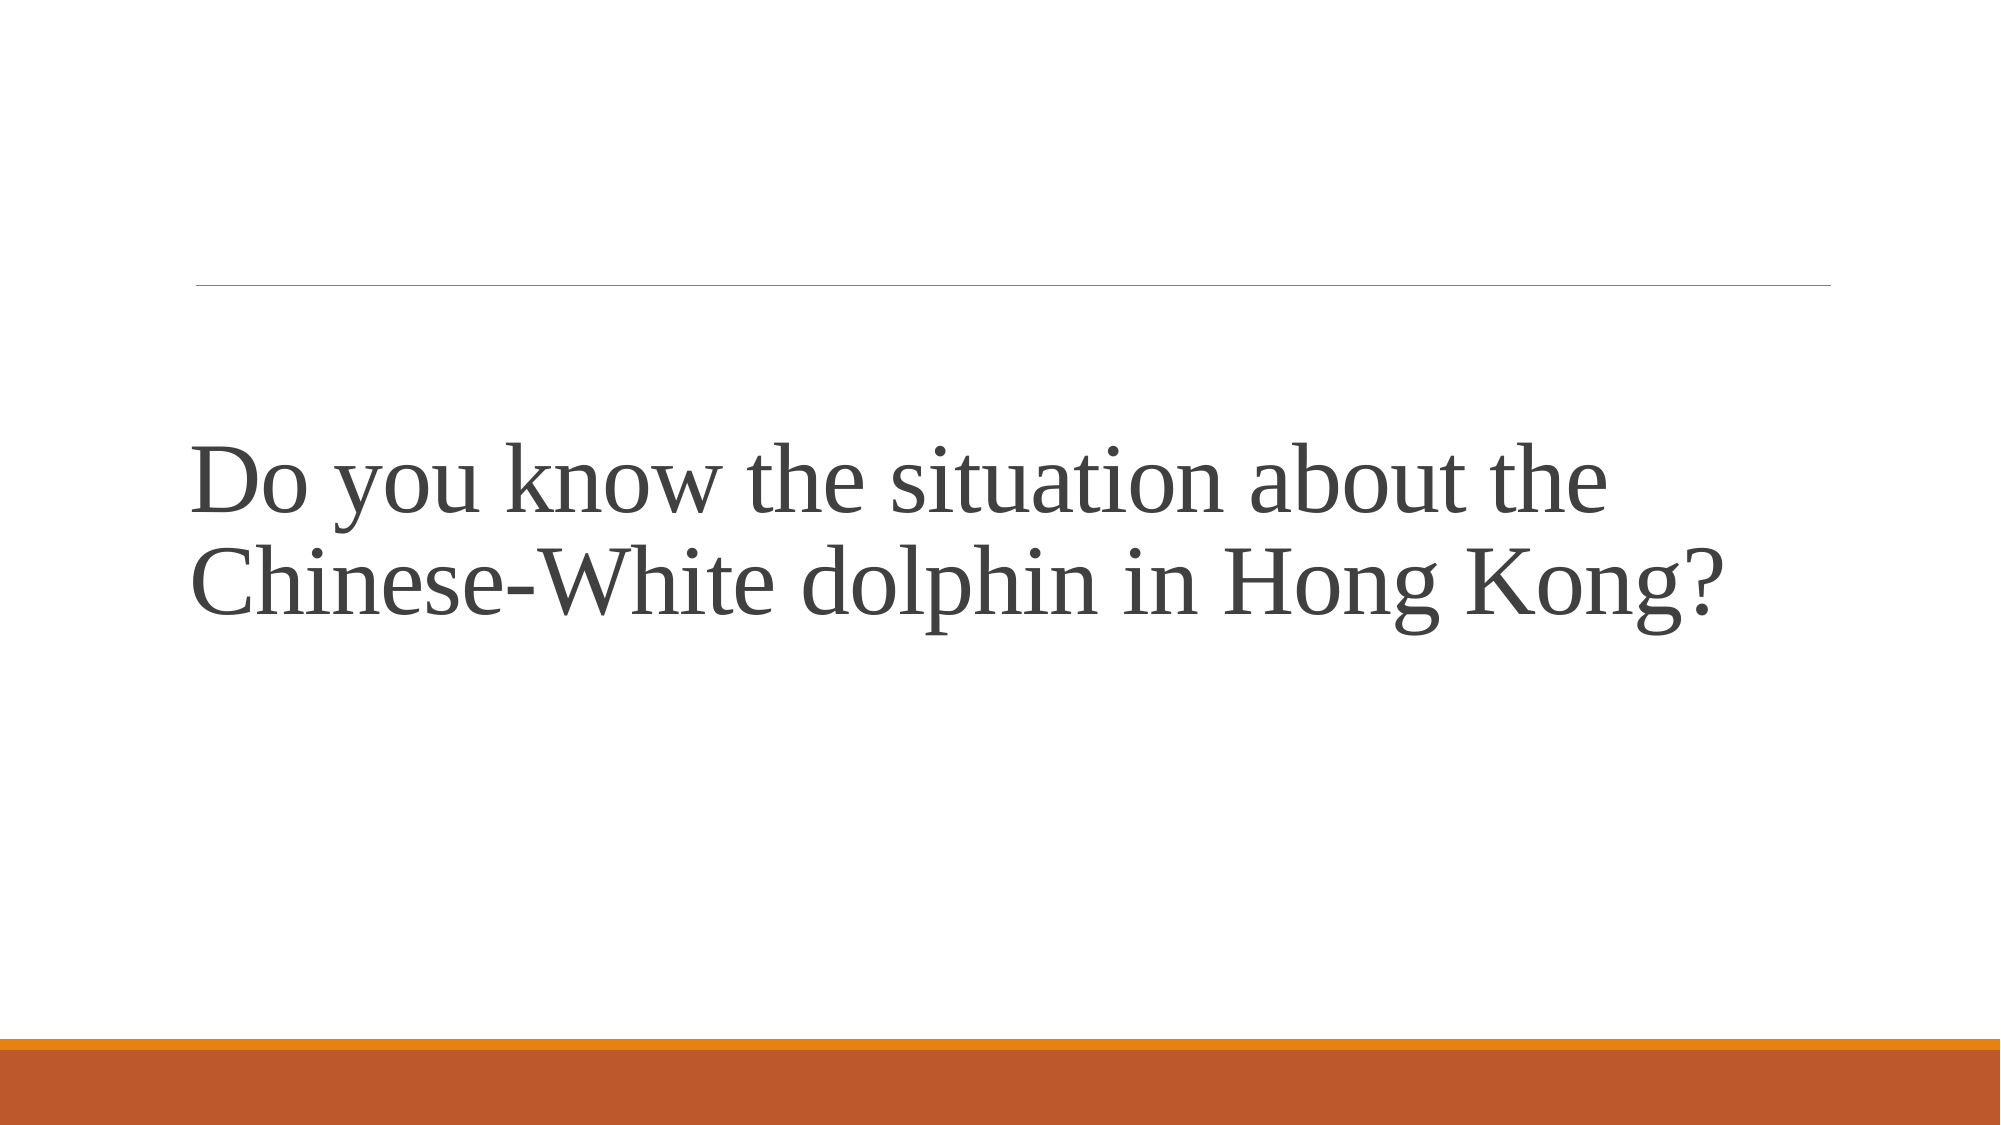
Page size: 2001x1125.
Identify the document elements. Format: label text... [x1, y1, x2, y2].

title Do you know the situation about the Chinese-White dolphin in Hong Kong? [174, 404, 1825, 643]
